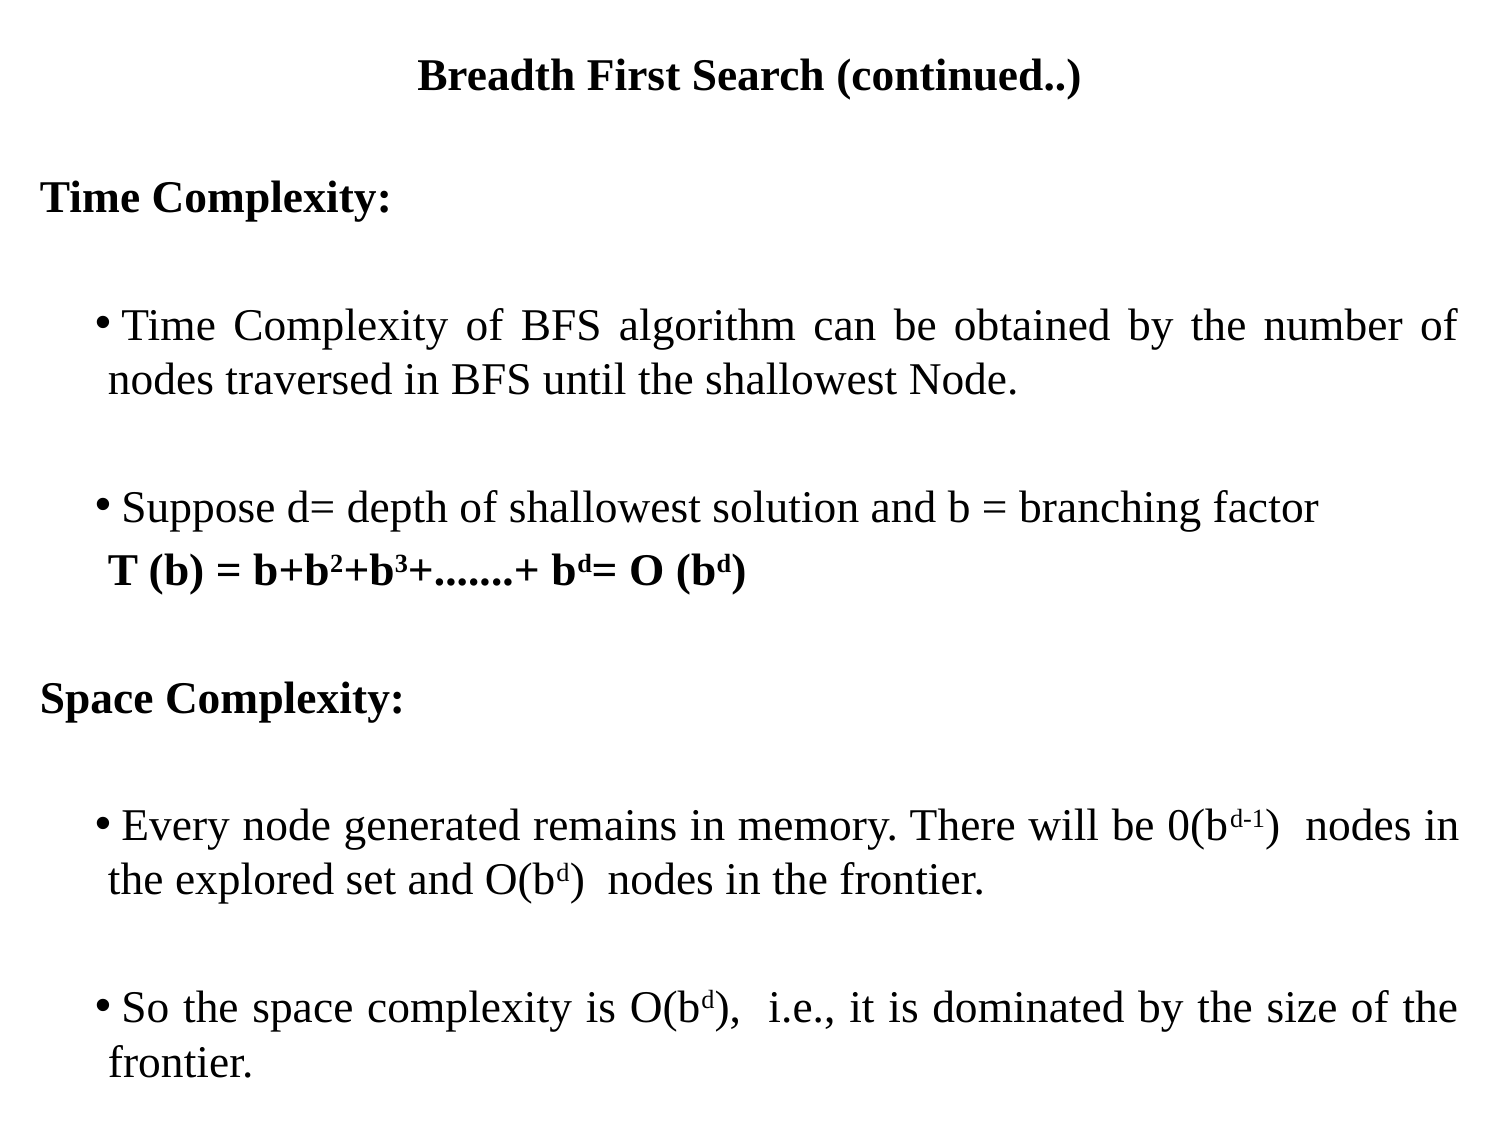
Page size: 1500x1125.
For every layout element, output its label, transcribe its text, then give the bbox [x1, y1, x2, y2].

subtitle Breadth First Search (continued..) Time Complexity: Time Complexity of BFS algorithm can be obtained by the number of nodes traversed in BFS until the shallowest Node. Suppose d= depth of shallowest solution and b = branching factor T (b) = b+b2+b3+.......+ bd= O (bd) Space Complexity: Every node generated remains in memory. There will be 0(bd-1) nodes in the explored set and O(bd) nodes in the frontier. So the space complexity is O(bd), i.e., it is dominated by the size of the frontier. [24, 37, 1475, 1100]
